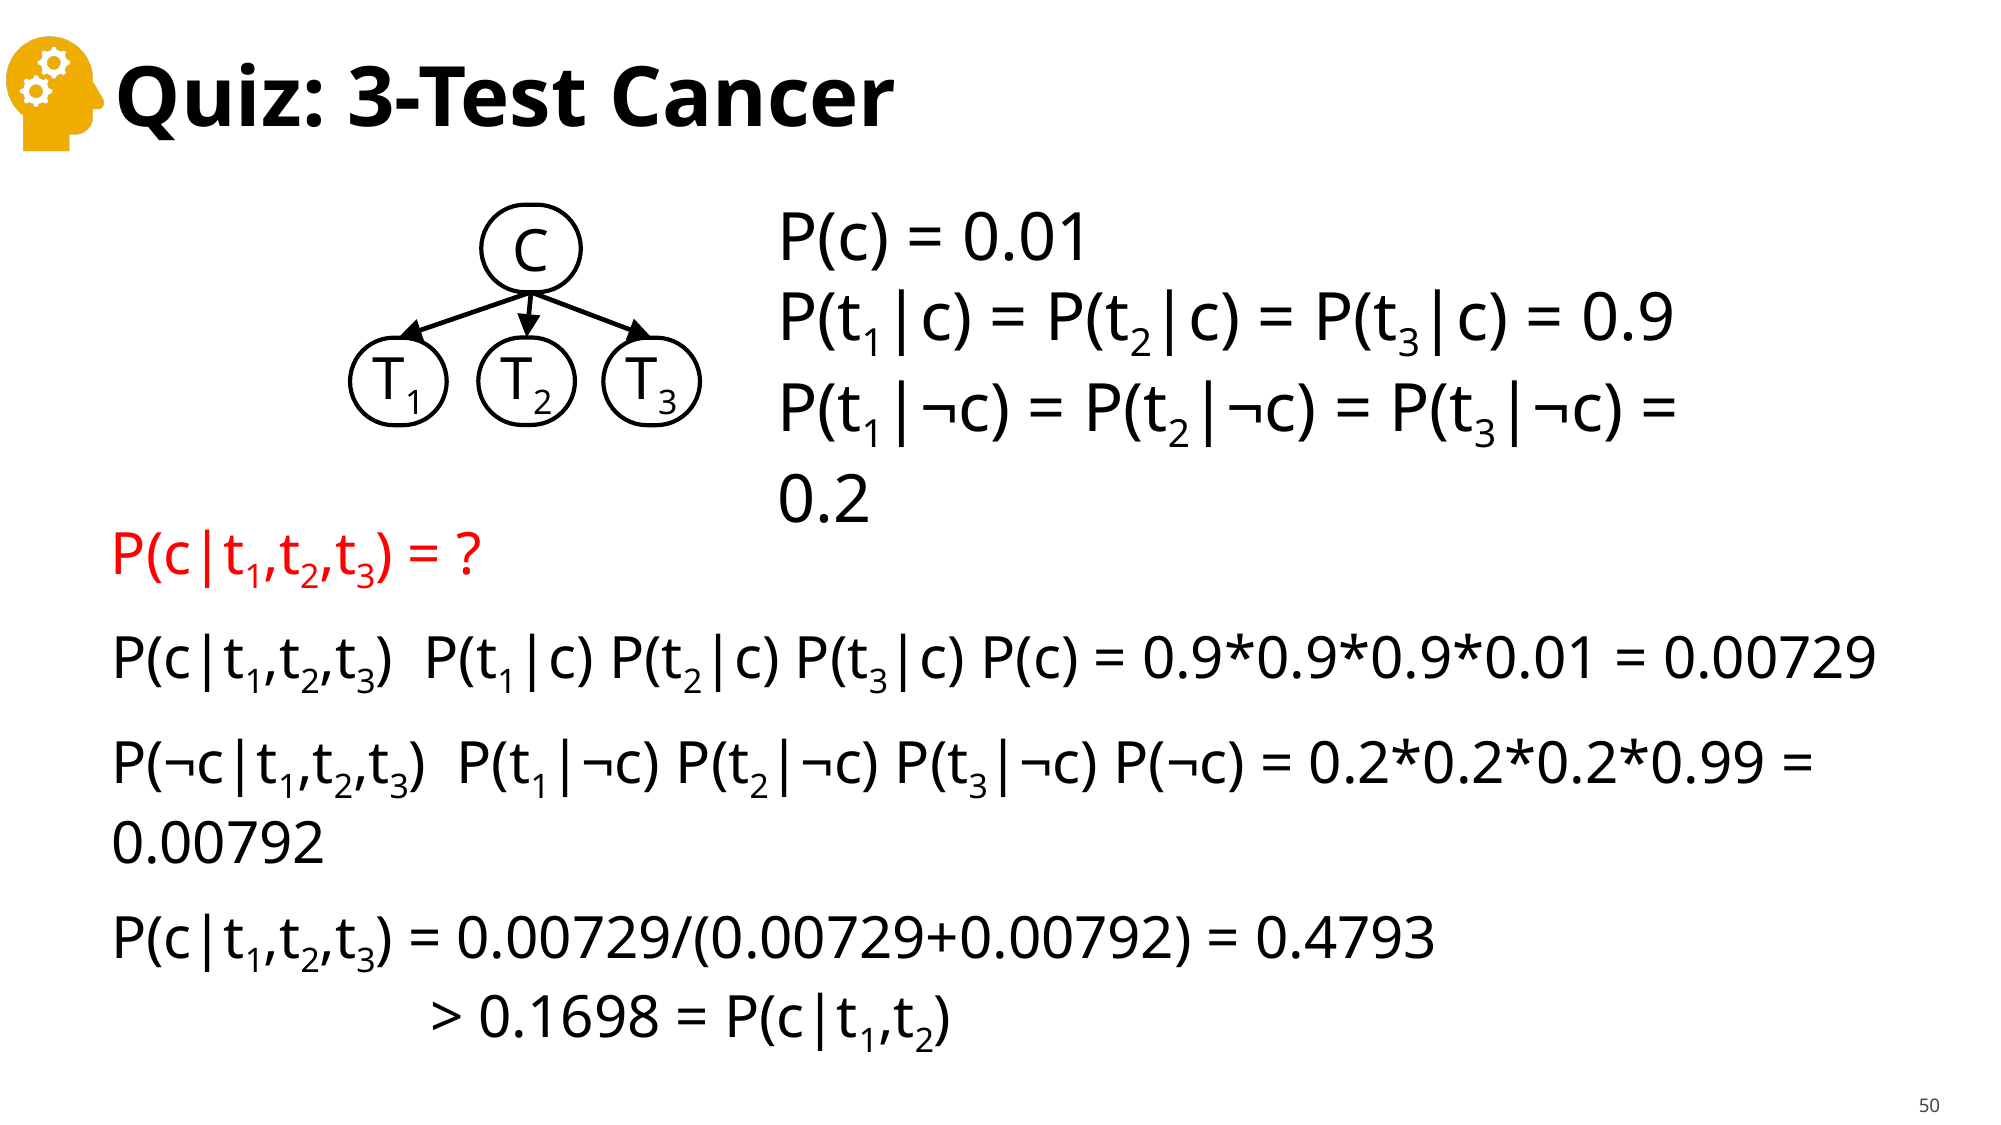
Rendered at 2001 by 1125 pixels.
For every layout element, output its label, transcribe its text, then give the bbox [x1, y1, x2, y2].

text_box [532, 292, 652, 338]
text_box P(c) = 0.01 P(t1|c) = P(t2|c) = P(t3|c) = 0.9 P(t1|¬c) = P(t2|¬c) = P(t3|¬c) = 0.2 [762, 186, 1710, 543]
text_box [398, 292, 524, 338]
title Quiz: 3-Test Cancer [99, 12, 1900, 175]
text_box T2 [477, 346, 576, 426]
text_box T3 [602, 337, 701, 426]
text_box T1 [349, 337, 448, 426]
picture [0, 29, 123, 165]
text_box C [480, 204, 582, 290]
slide_number 50 [1794, 1080, 1955, 1125]
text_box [526, 292, 532, 338]
